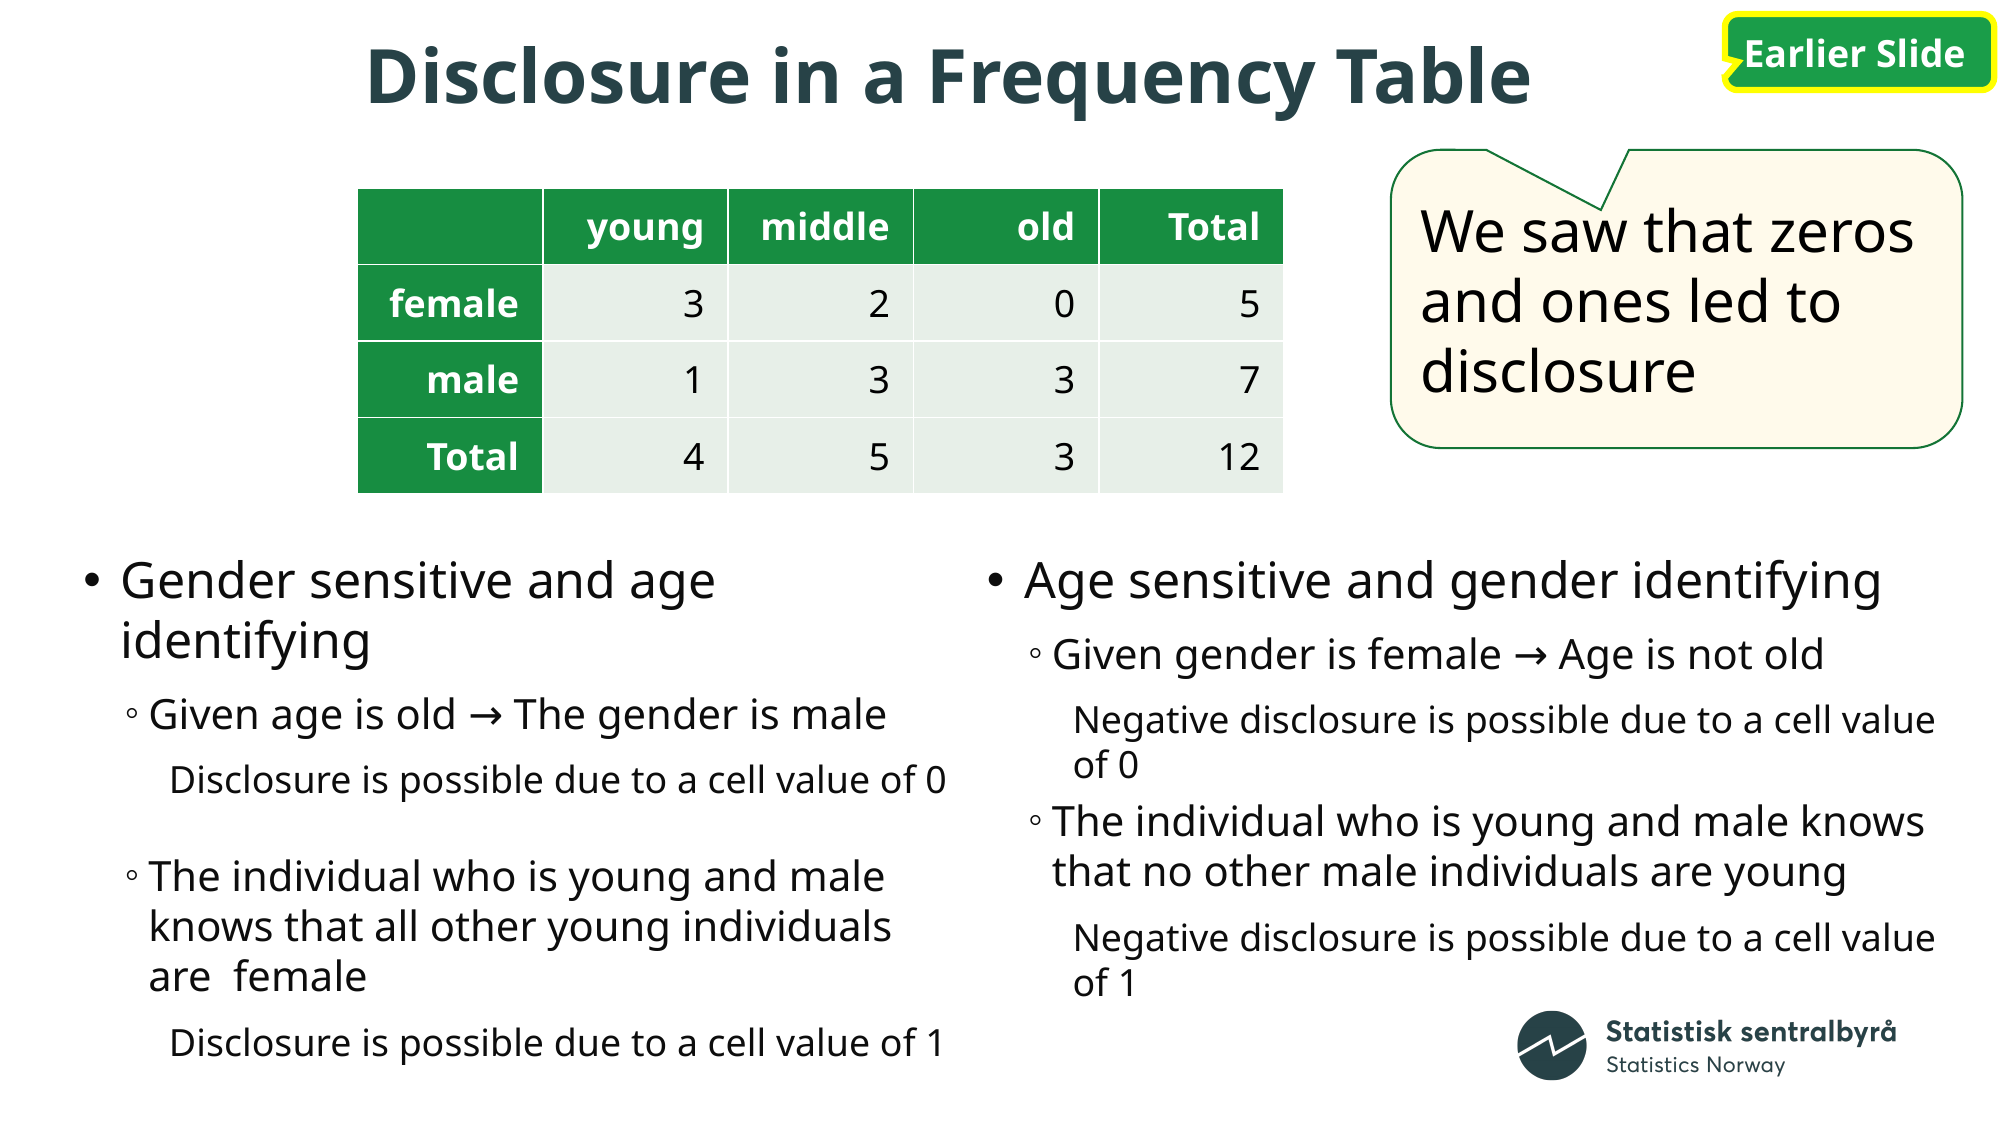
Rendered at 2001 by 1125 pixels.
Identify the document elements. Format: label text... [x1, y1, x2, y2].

text_box Earlier Slide [1723, 13, 1996, 92]
table_cell 1 [544, 342, 727, 417]
table_cell 3 [914, 342, 1098, 417]
text_box We saw that zeros and ones led to disclosure [1389, 148, 1964, 450]
picture [1503, 995, 2000, 1125]
list Gender sensitive and age identifying Given age is old → The gender is male Disclosure is possible due to a cell value of 0 The individual who is young and male knows that all other young individuals are female Disclosure is possible due to a cell value of 1 [68, 541, 971, 937]
table_cell Total [358, 418, 542, 493]
title Disclosure in a Frequency Table [349, 13, 1933, 152]
table_cell 5 [1100, 265, 1283, 340]
table_header old [914, 189, 1098, 264]
table_cell 3 [544, 265, 727, 340]
table_cell 3 [729, 342, 913, 417]
table_header middle [729, 189, 913, 264]
table_cell 3 [914, 418, 1098, 493]
text_box Age sensitive and gender identifying Given gender is female → Age is not old Negative disclosure is possible due to a cell value of 0 The individual who is young and male knows that no other male individuals are young Negative disclosure is possible due to a cell value of 1 [971, 541, 1963, 937]
table_header young [544, 189, 727, 264]
table_cell 12 [1100, 418, 1283, 493]
table_header Total [1100, 189, 1283, 264]
table_header [358, 189, 542, 264]
table_cell 5 [729, 418, 913, 493]
table_cell male [358, 342, 542, 417]
table_cell 2 [729, 265, 913, 340]
table_cell female [358, 265, 542, 340]
table_cell 0 [914, 265, 1098, 340]
table_cell 4 [544, 418, 727, 493]
table_cell 7 [1100, 342, 1283, 417]
